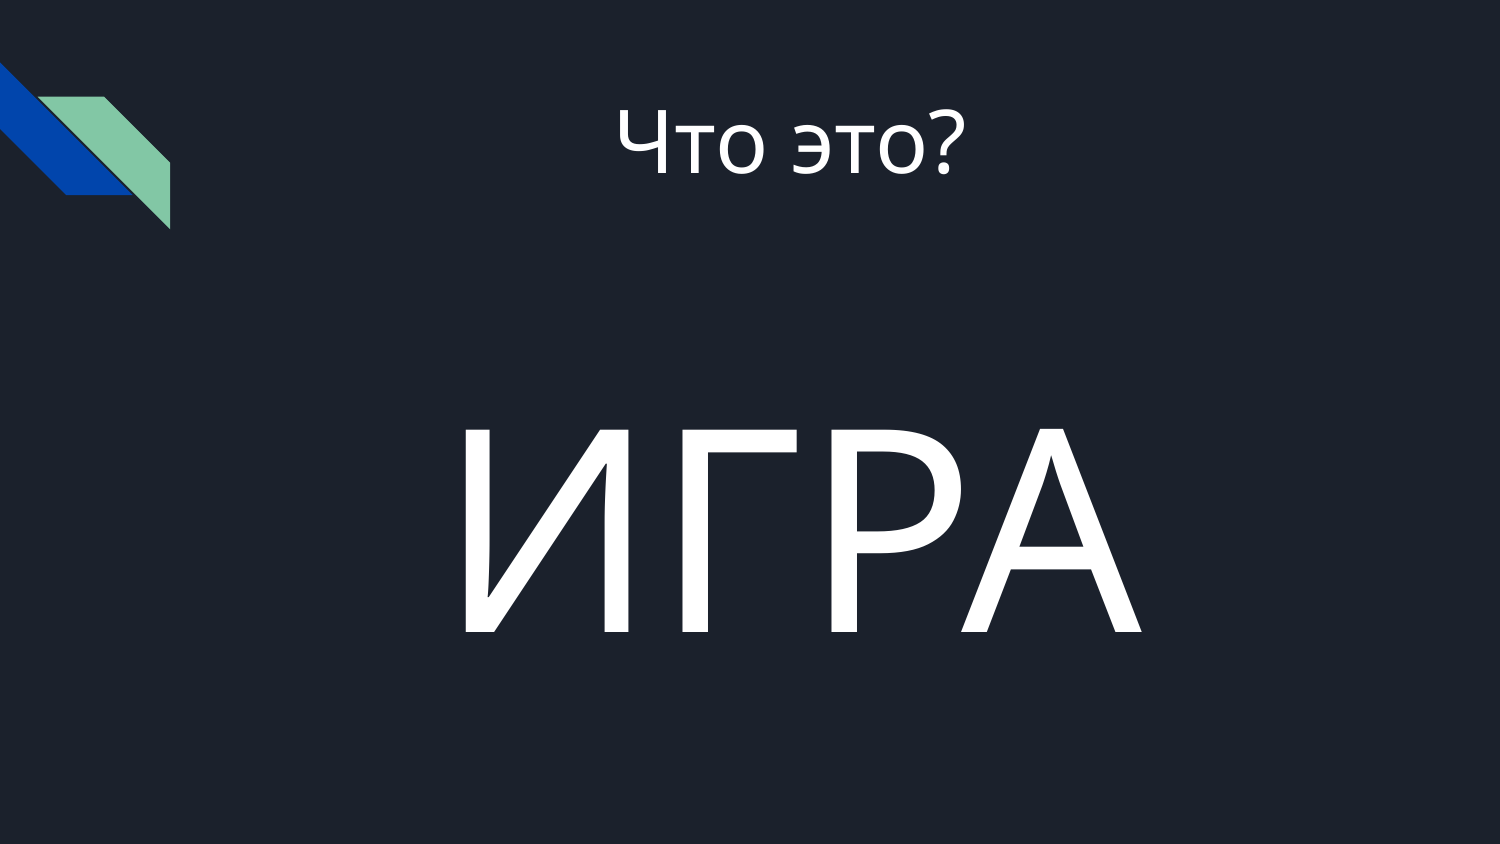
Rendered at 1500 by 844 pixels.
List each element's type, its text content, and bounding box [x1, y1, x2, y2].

title Что это? [212, 64, 1368, 215]
list ИГРА [212, 257, 1368, 735]
